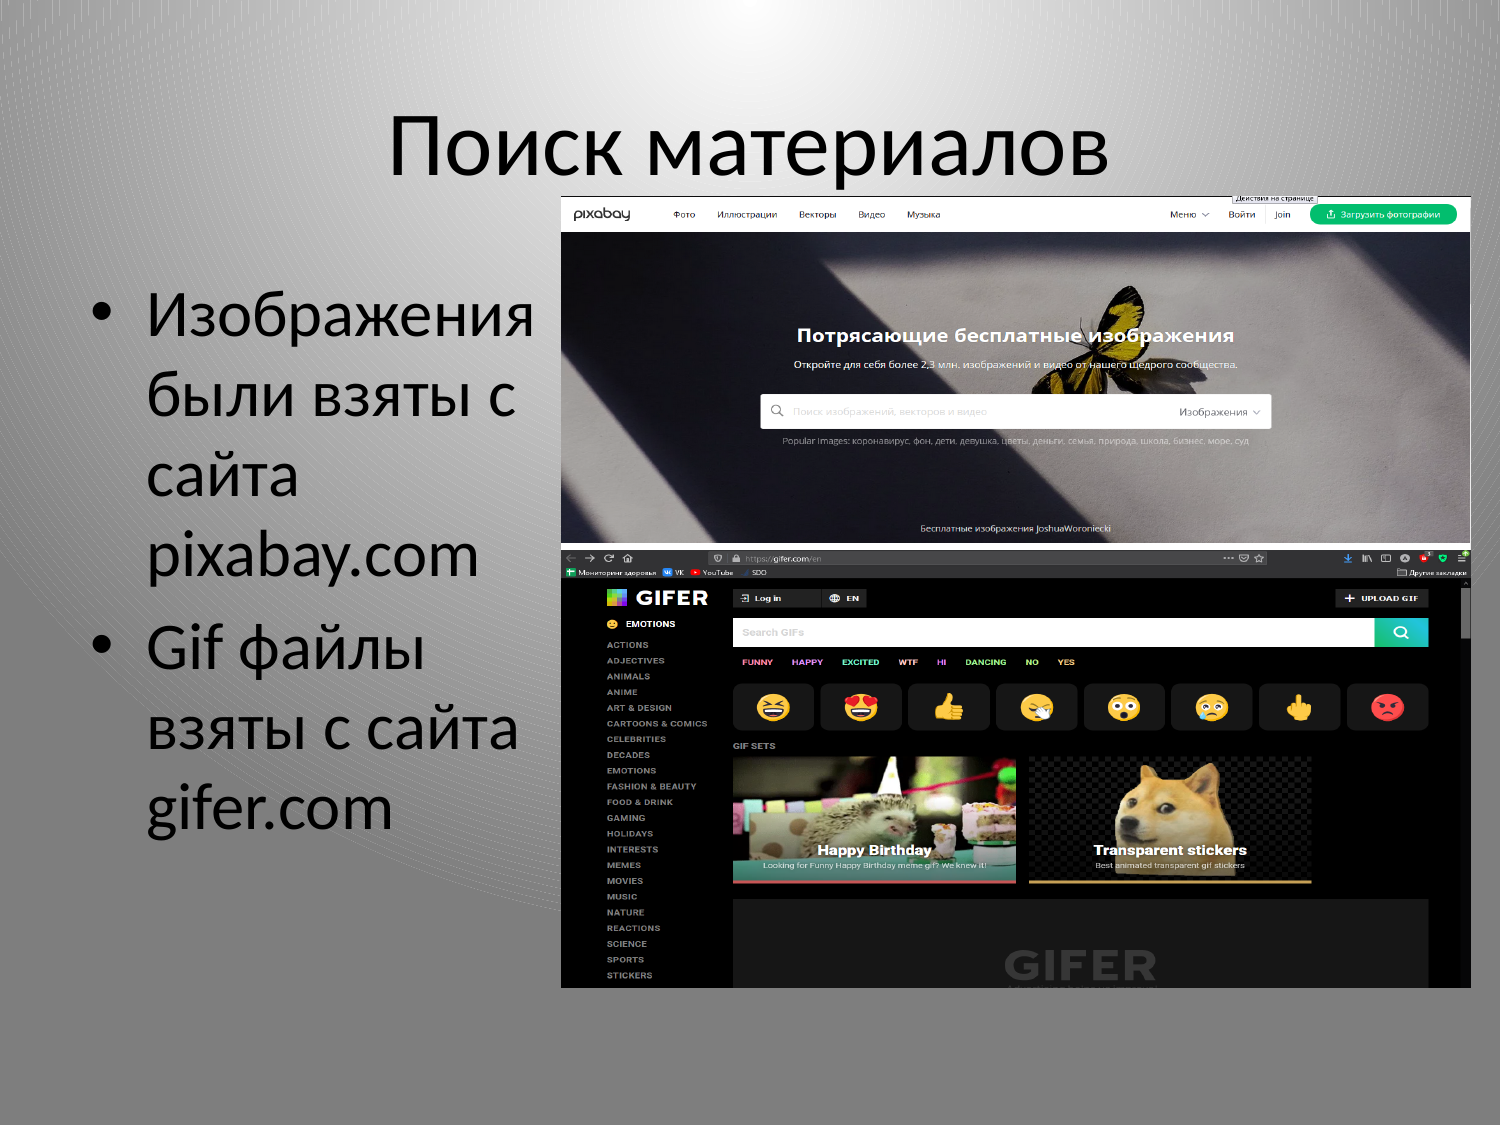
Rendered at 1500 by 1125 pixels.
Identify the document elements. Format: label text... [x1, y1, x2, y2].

title Поиск материалов [75, 45, 1425, 233]
picture [560, 196, 1471, 988]
list Изображения были взяты с сайта pixabay.com Gif файлы взяты с сайта gifer.com [75, 262, 609, 1005]
